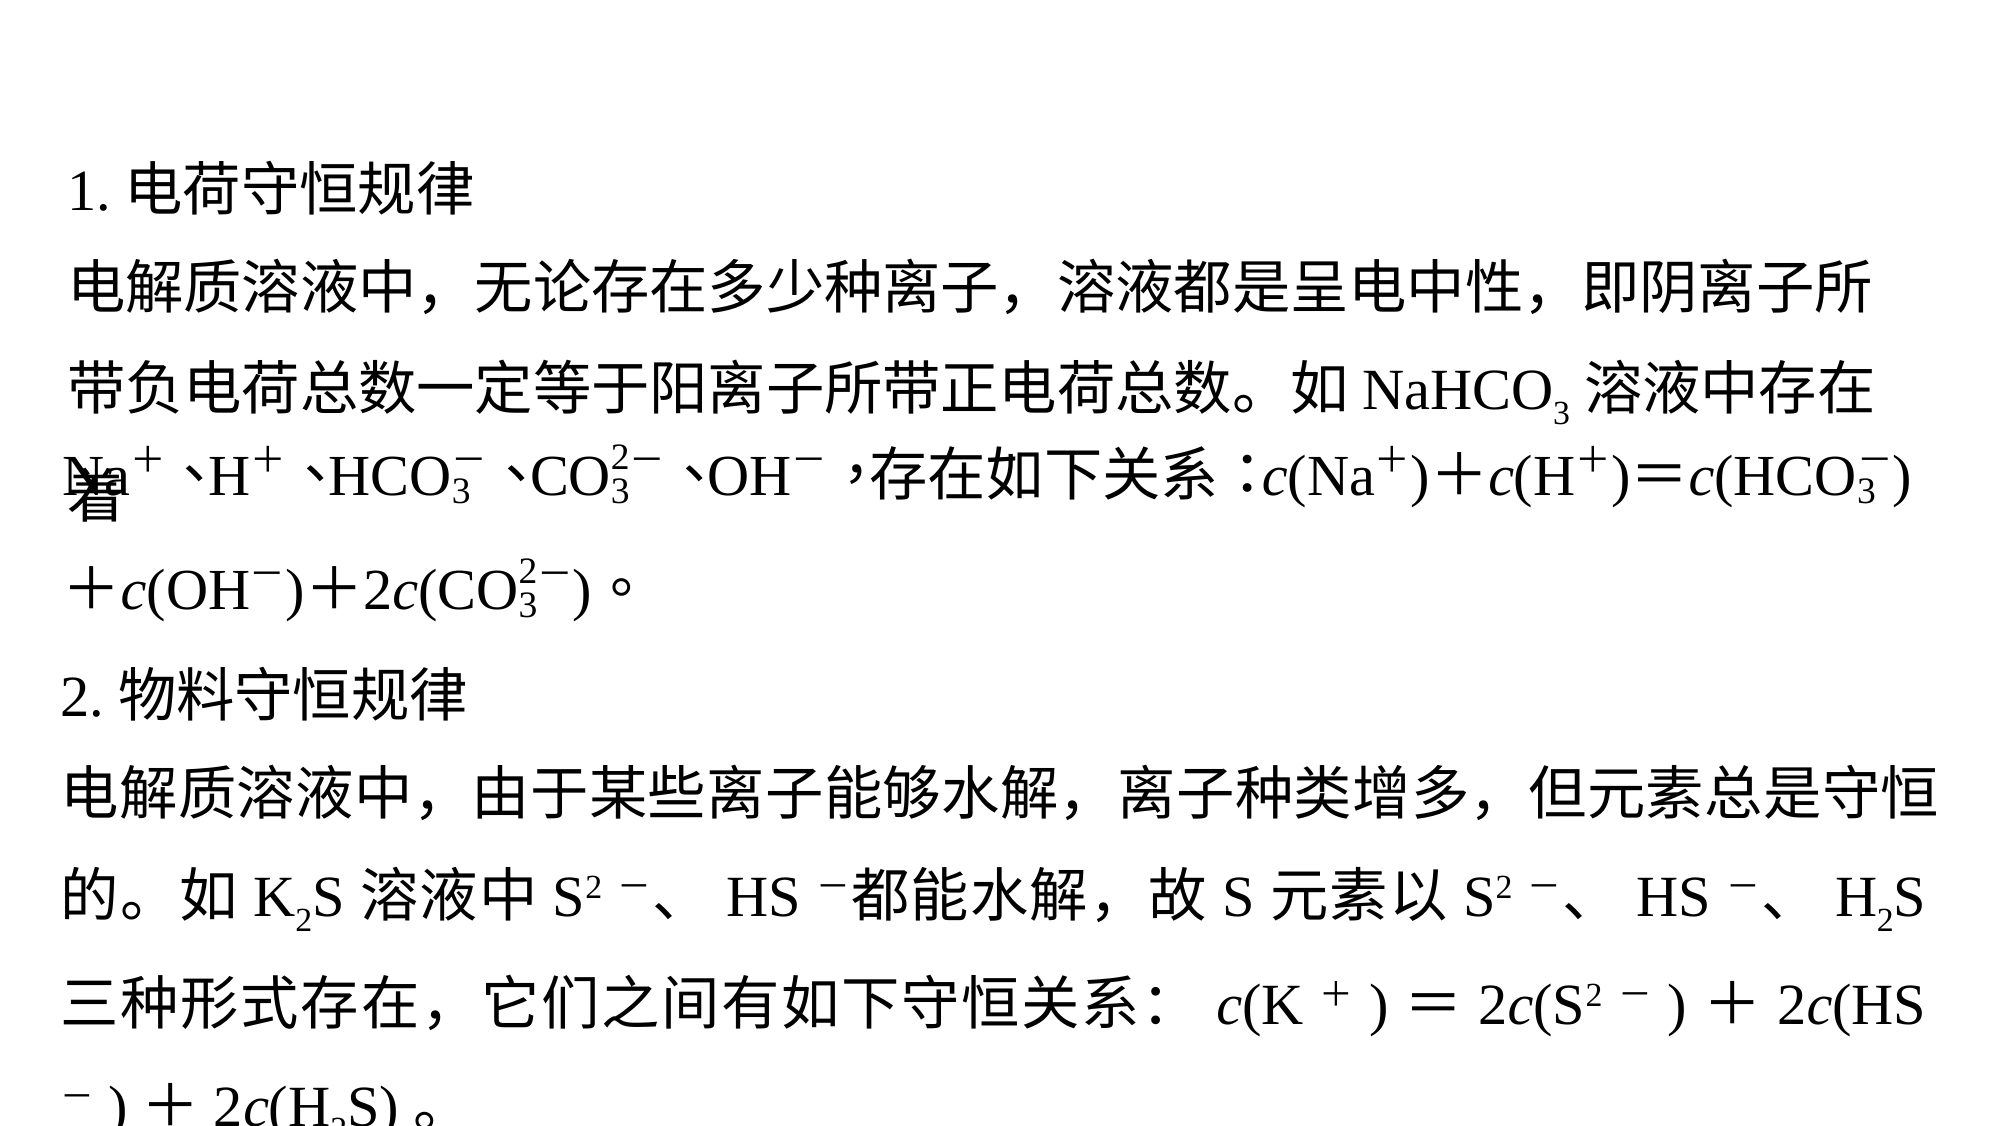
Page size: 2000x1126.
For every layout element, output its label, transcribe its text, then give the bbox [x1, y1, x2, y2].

text_box 2.物料守恒规律 电解质溶液中，由于某些离子能够水解，离子种类增多，但元素总是守恒的。如K2S溶液中S2－、HS－都能水解，故S元素以S2－、HS－、H2S三种形式存在，它们之间有如下守恒关系：c(K＋)＝2c(S2－)＋2c(HS－)＋2c(H2S)。 [45, 623, 1956, 1126]
text_box 1.电荷守恒规律 电解质溶液中，无论存在多少种离子，溶液都是呈电中性，即阴离子所带负电荷总数一定等于阳离子所带正电荷总数。如NaHCO3溶液中存在着 [47, 113, 1934, 540]
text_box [62, 434, 1913, 664]
